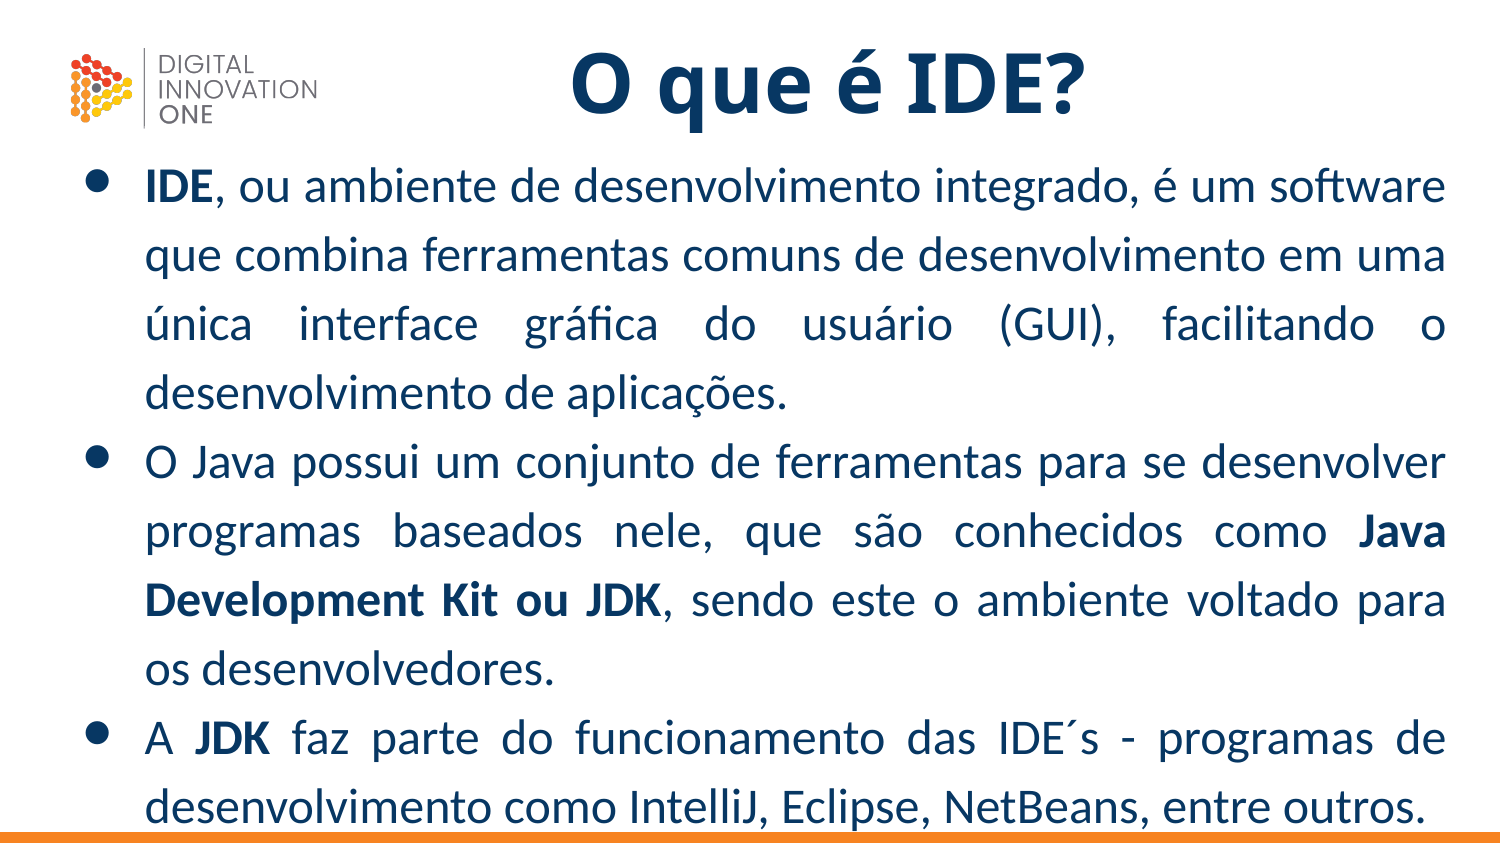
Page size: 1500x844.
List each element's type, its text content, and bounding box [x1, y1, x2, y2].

picture [54, 39, 334, 138]
text_box [0, 832, 1500, 843]
subtitle O que é IDE? [128, 31, 1500, 129]
text_box IDE, ou ambiente de desenvolvimento integrado, é um software que combina ferramentas comuns de desenvolvimento em uma única interface gráfica do usuário (GUI), facilitando o desenvolvimento de aplicações. O Java possui um conjunto de ferramentas para se desenvolver programas baseados nele, que são conhecidos como Java Development Kit ou JDK, sendo este o ambiente voltado para os desenvolvedores. A JDK faz parte do funcionamento das IDE´s - programas de desenvolvimento como IntelliJ, Eclipse, NetBeans, entre outros. [54, 128, 1463, 501]
